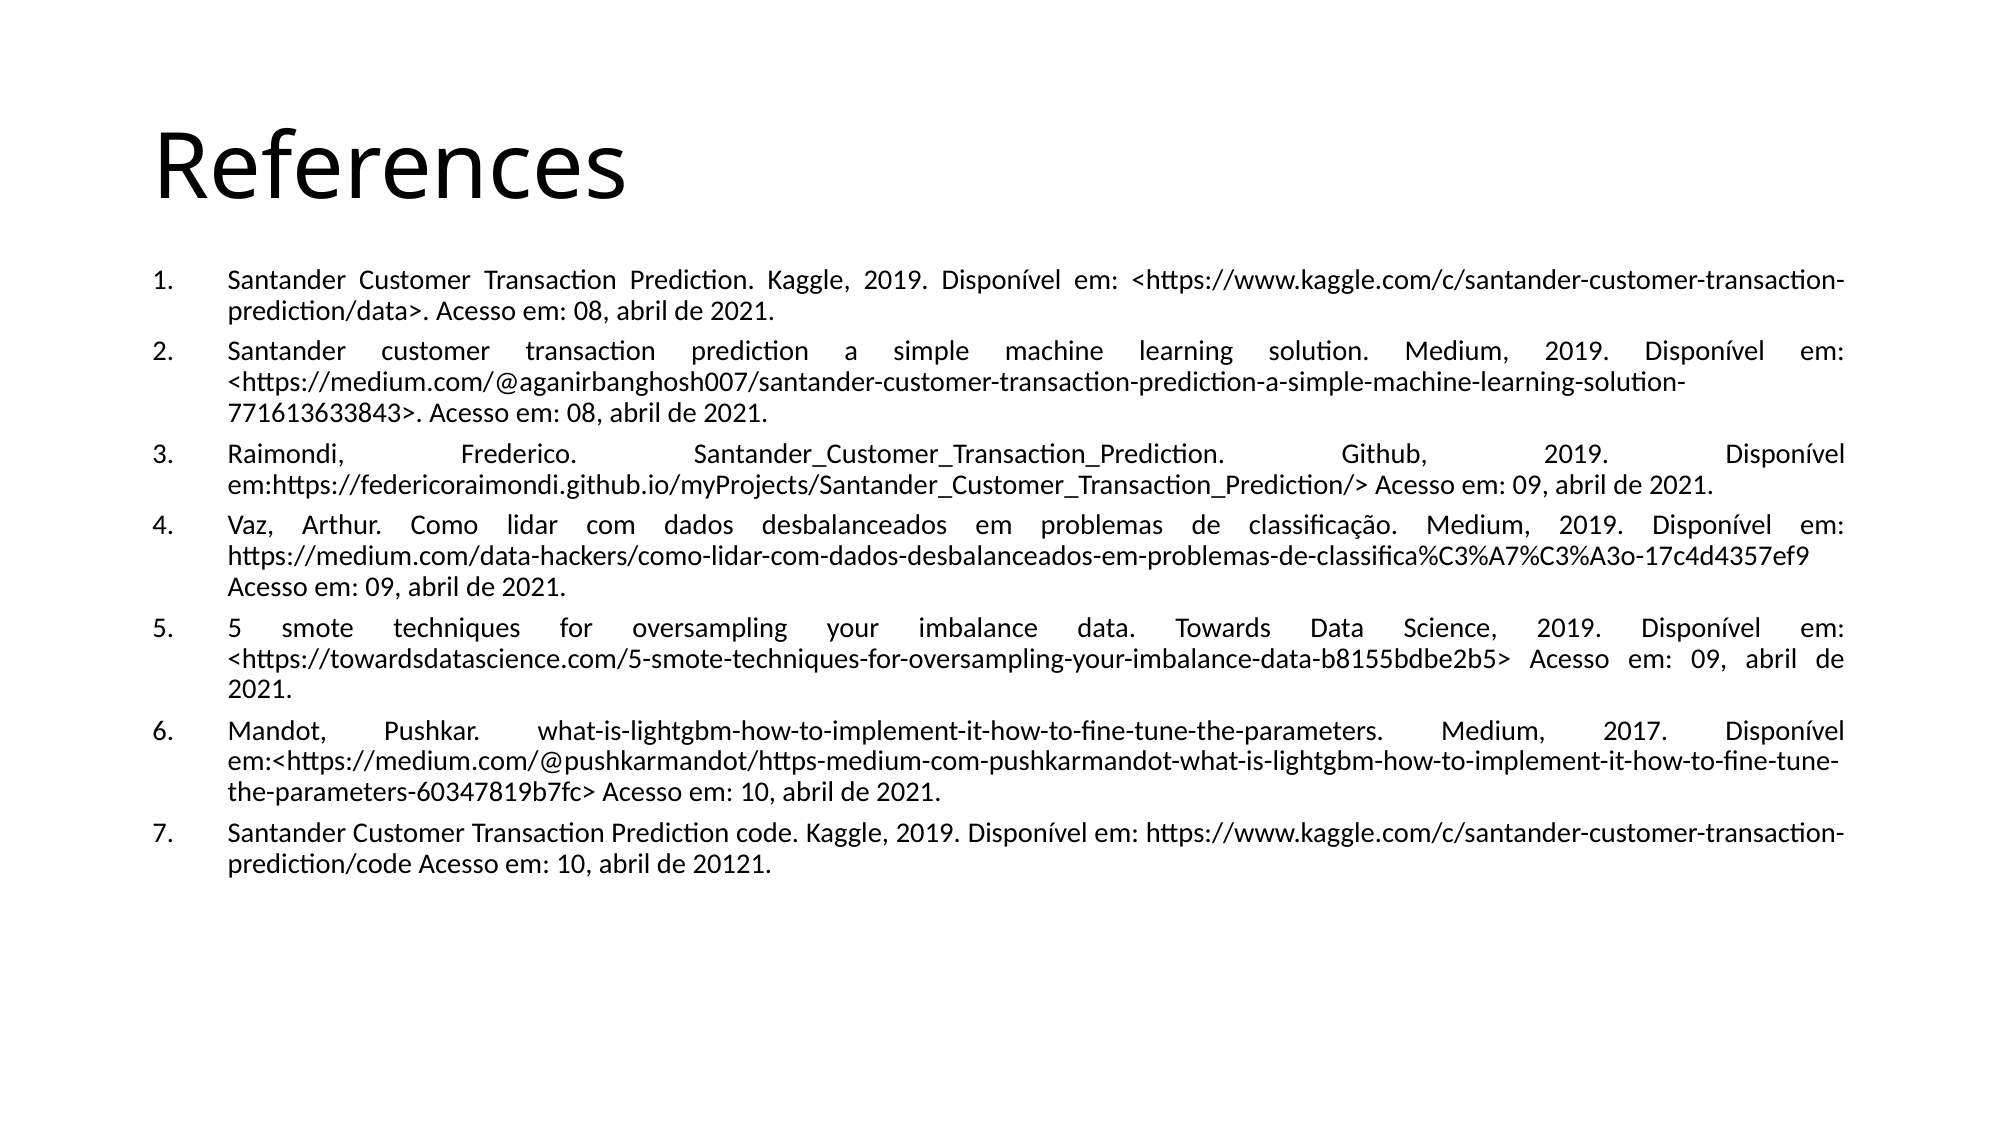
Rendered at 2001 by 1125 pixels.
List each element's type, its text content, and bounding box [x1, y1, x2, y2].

title References [137, 59, 1863, 257]
list Santander Customer Transaction Prediction. Kaggle, 2019. Disponível em: <https://www.kaggle.com/c/santander-customer-transaction-prediction/data>. Acesso em: 08, abril de 2021. Santander customer transaction prediction a simple machine learning solution. Medium, 2019. Disponível em: <https://medium.com/@aganirbanghosh007/santander-customer-transaction-prediction-a-simple-machine-learning-solution-771613633843>. Acesso em: 08, abril de 2021. Raimondi, Frederico. Santander_Customer_Transaction_Prediction. Github, 2019. Disponível em:https://federicoraimondi.github.io/myProjects/Santander_Customer_Transaction_Prediction/> Acesso em: 09, abril de 2021. Vaz, Arthur. Como lidar com dados desbalanceados em problemas de classificação. Medium, 2019. Disponível em: https://medium.com/data-hackers/como-lidar-com-dados-desbalanceados-em-problemas-de-classifica%C3%A7%C3%A3o-17c4d4357ef9 Acesso em: 09, abril de 2021. 5 smote techniques for oversampling your imbalance data. Towards Data Science, 2019. Disponível em: <https://towardsdatascience.com/5-smote-techniques-for-oversampling-your-imbalance-data-b8155bdbe2b5> Acesso em: 09, abril de 2021. Mandot, Pushkar. what-is-lightgbm-how-to-implement-it-how-to-fine-tune-the-parameters. Medium, 2017. Disponível em:<https://medium.com/@pushkarmandot/https-medium-com-pushkarmandot-what-is-lightgbm-how-to-implement-it-how-to-fine-tune-the-parameters-60347819b7fc> Acesso em: 10, abril de 2021. Santander Customer Transaction Prediction code. Kaggle, 2019. Disponível em: https://www.kaggle.com/c/santander-customer-transaction-prediction/code Acesso em: 10, abril de 20121. [137, 257, 1863, 898]
